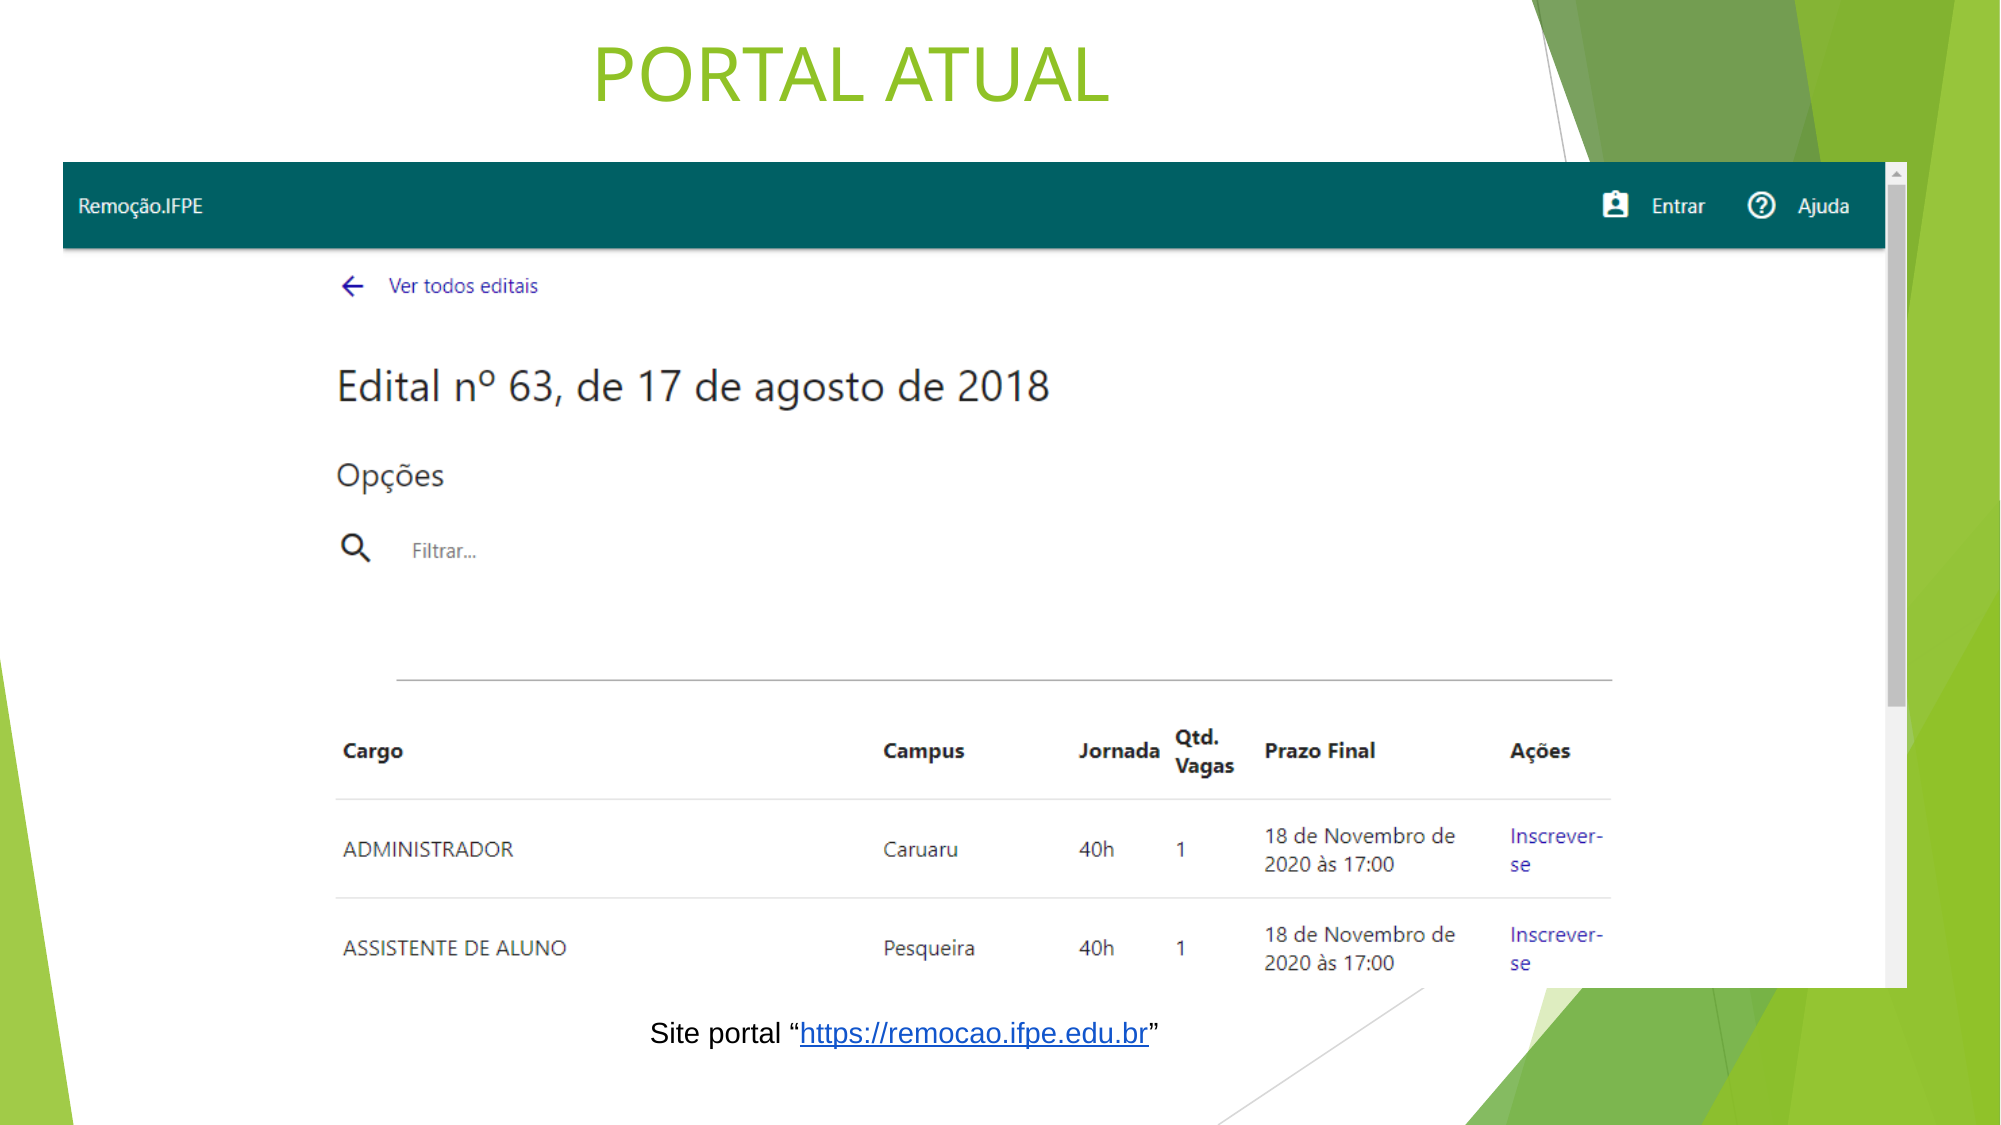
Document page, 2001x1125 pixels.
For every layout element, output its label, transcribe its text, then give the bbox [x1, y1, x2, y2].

picture [62, 161, 1907, 988]
text_box Site portal “https://remocao.ifpe.edu.br” [634, 999, 1280, 1102]
text_box PORTAL ATUAL [187, 11, 1516, 159]
